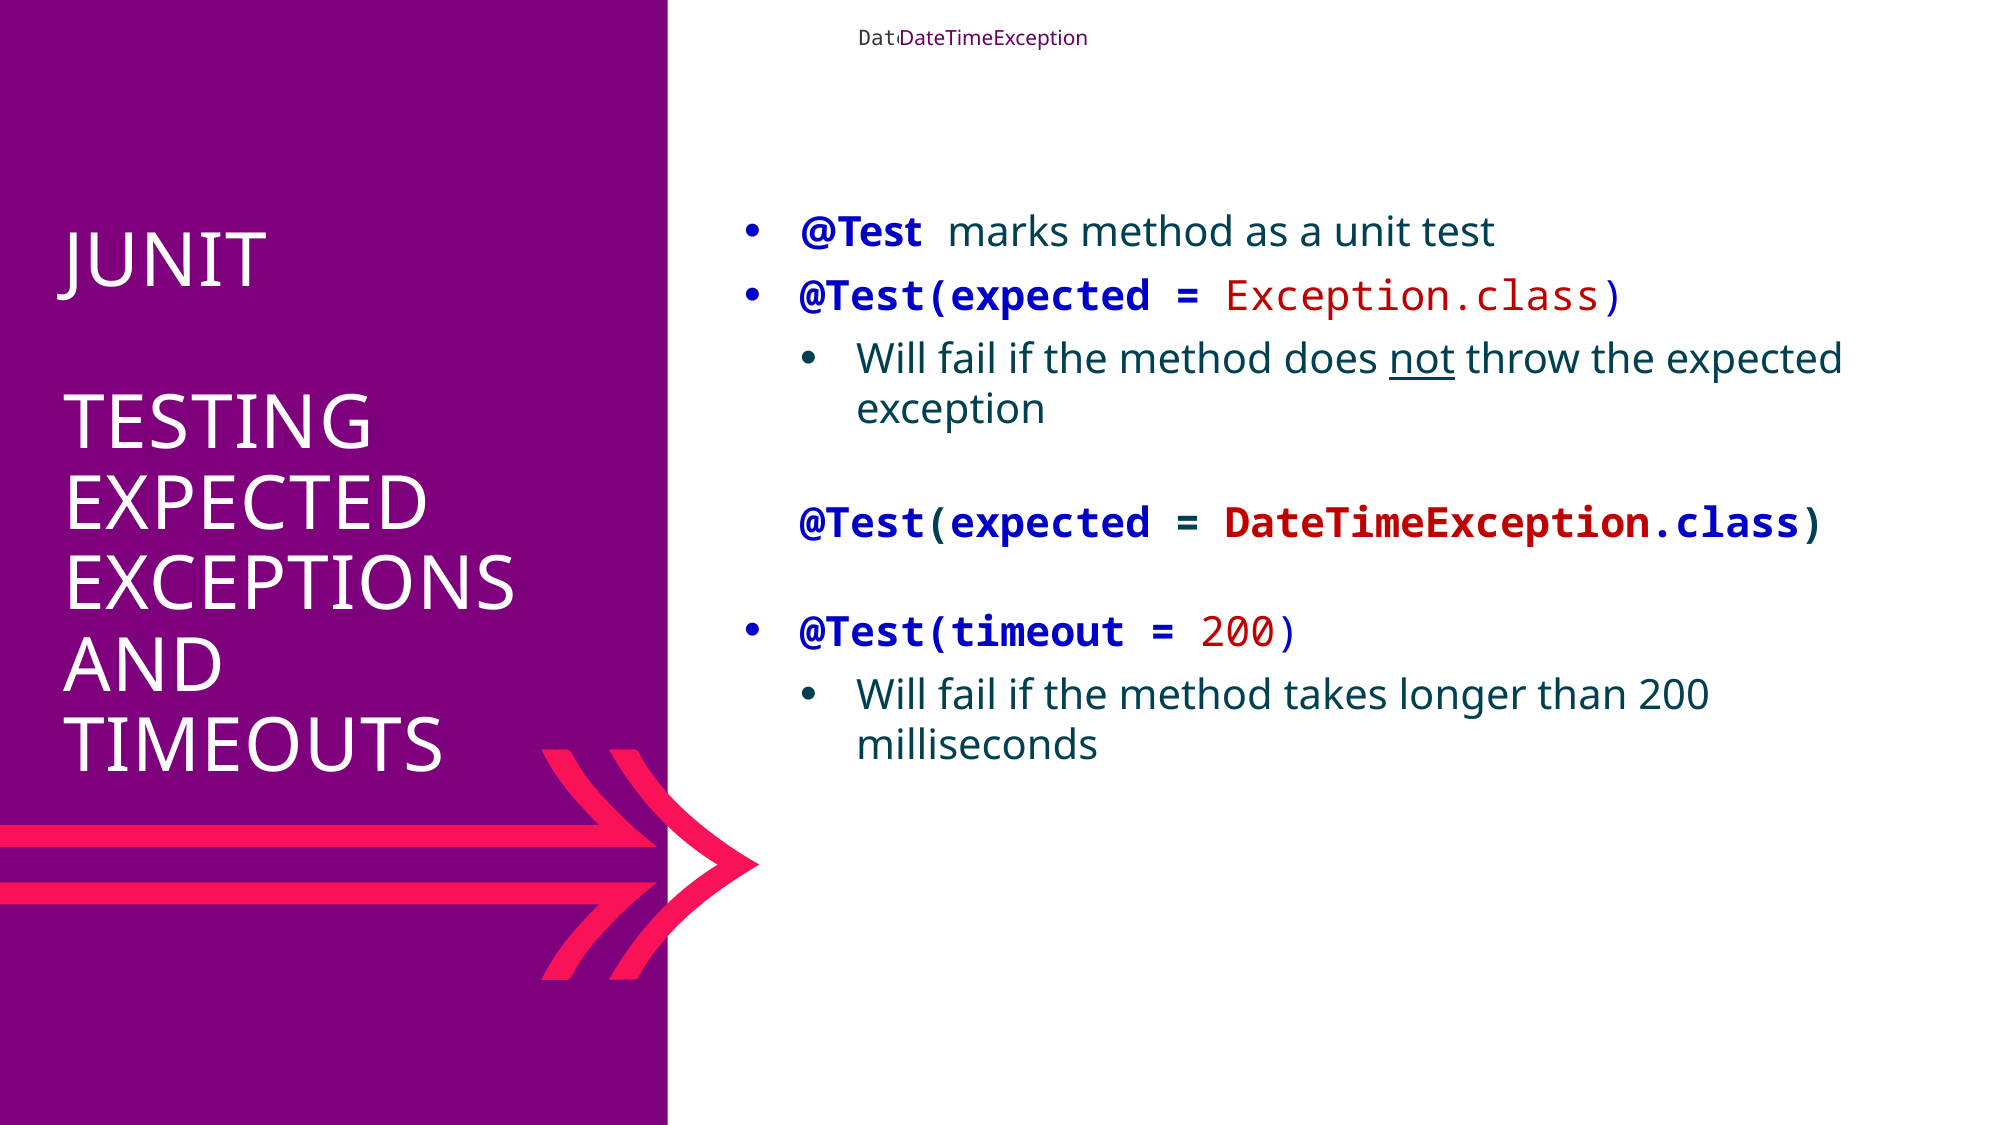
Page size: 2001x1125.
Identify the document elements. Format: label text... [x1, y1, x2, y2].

list JUnit Testing expected Exceptions And Timeouts [63, 221, 628, 673]
text_box DateTimeException [843, 17, 1091, 58]
text_box DateTimeException [899, 24, 1093, 50]
list @Test marks method as a unit test @Test(expected = Exception.class) Will fail if the method does not throw the expected exception @Test(expected = DateTimeException.class) @Test(timeout = 200) Will fail if the method takes longer than 200 milliseconds [744, 205, 1909, 877]
